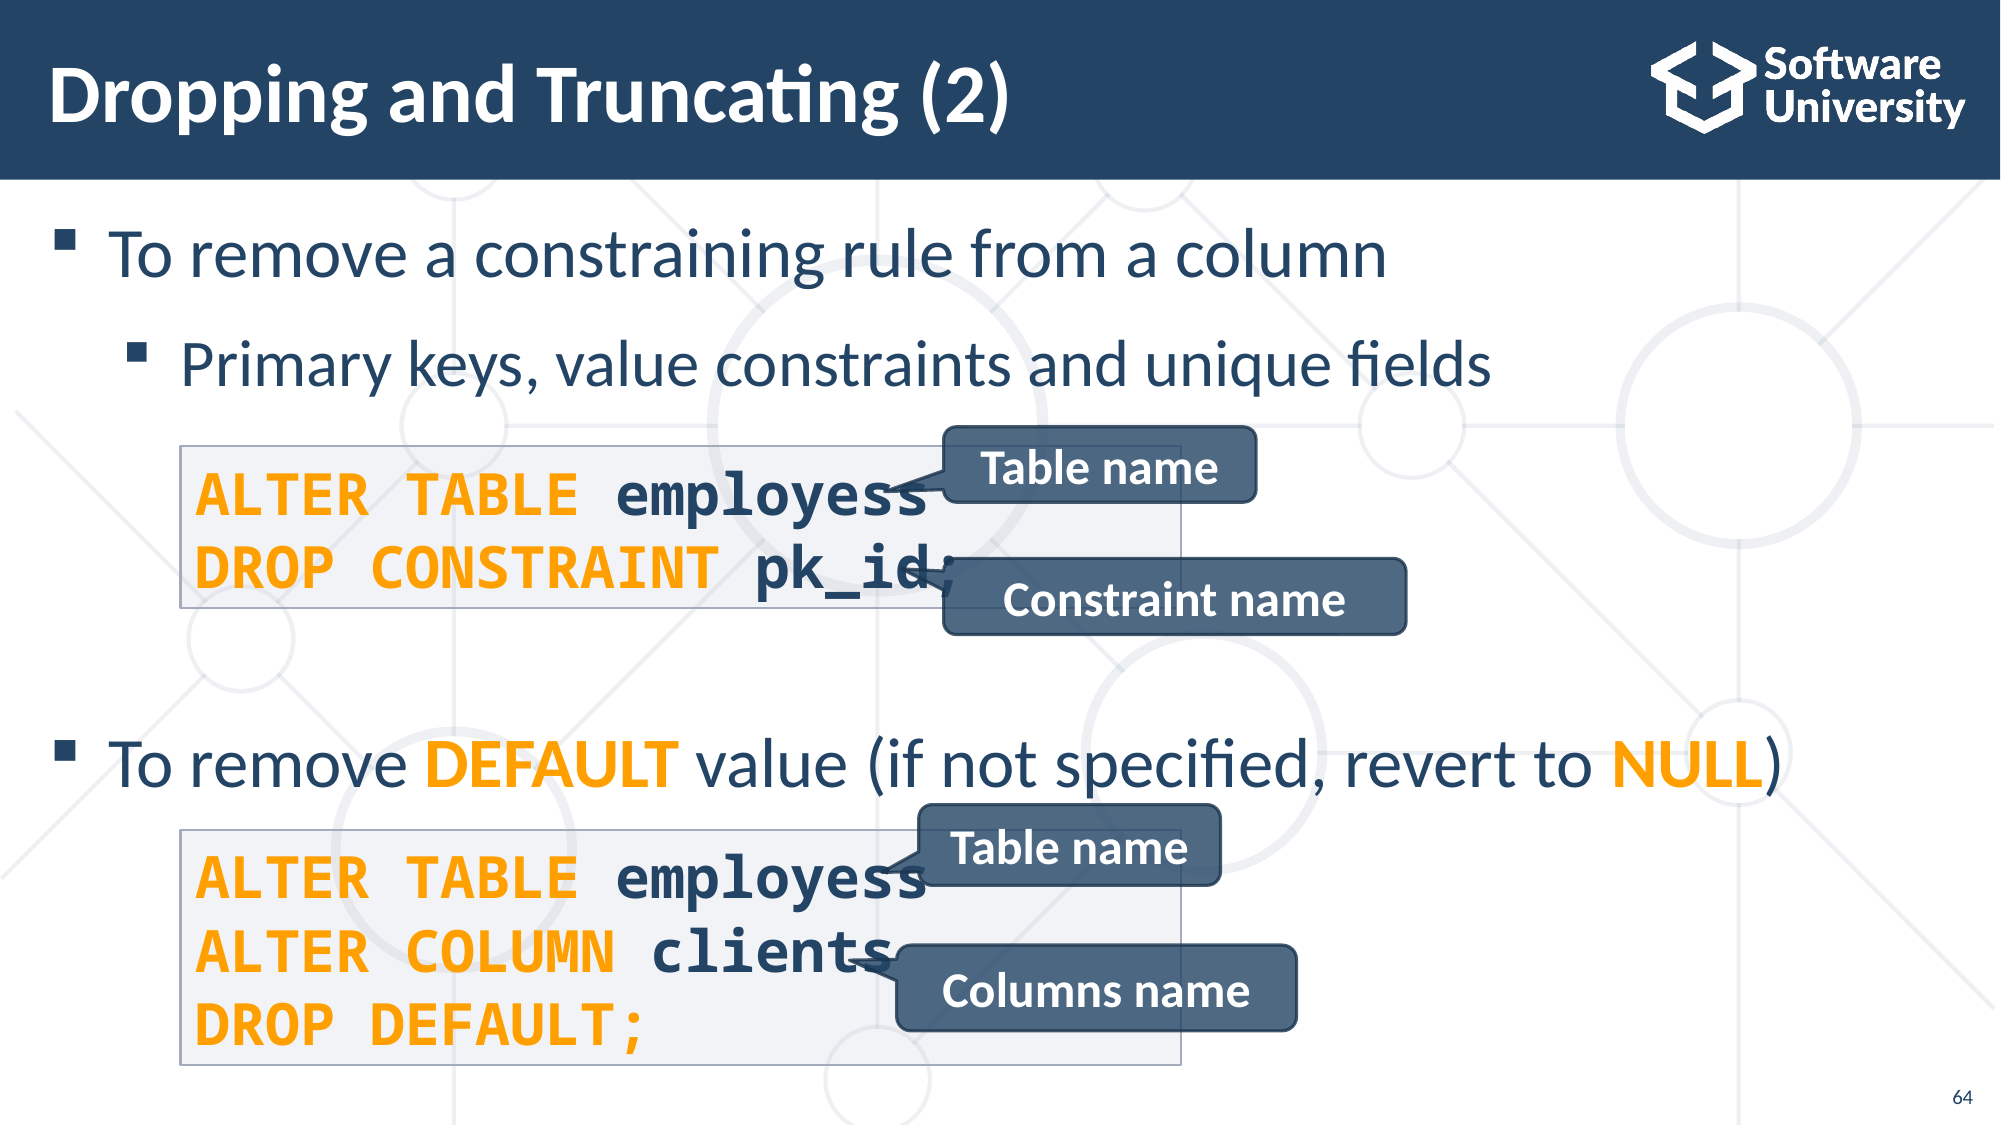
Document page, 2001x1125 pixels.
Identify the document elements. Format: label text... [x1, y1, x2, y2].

slide_number 64 [1927, 1067, 1989, 1117]
text_box Table name [882, 424, 1259, 505]
picture [1651, 41, 1966, 134]
text_box Columns name [847, 942, 1299, 1034]
text_box ALTER TABLE employess DROP CONSTRAINT pk_id; [180, 445, 1181, 608]
text_box ALTER TABLE employess ALTER COLUMN clients DROP DEFAULT; [180, 829, 1181, 1065]
text_box Constraint name [899, 556, 1409, 637]
list To remove a constraining rule from a column Primary keys, value constraints and unique fields To remove DEFAULT value (if not specified, revert to NULL) [31, 196, 1970, 1104]
text_box Table name [879, 802, 1223, 888]
title Dropping and Truncating (2) [31, 16, 1625, 162]
